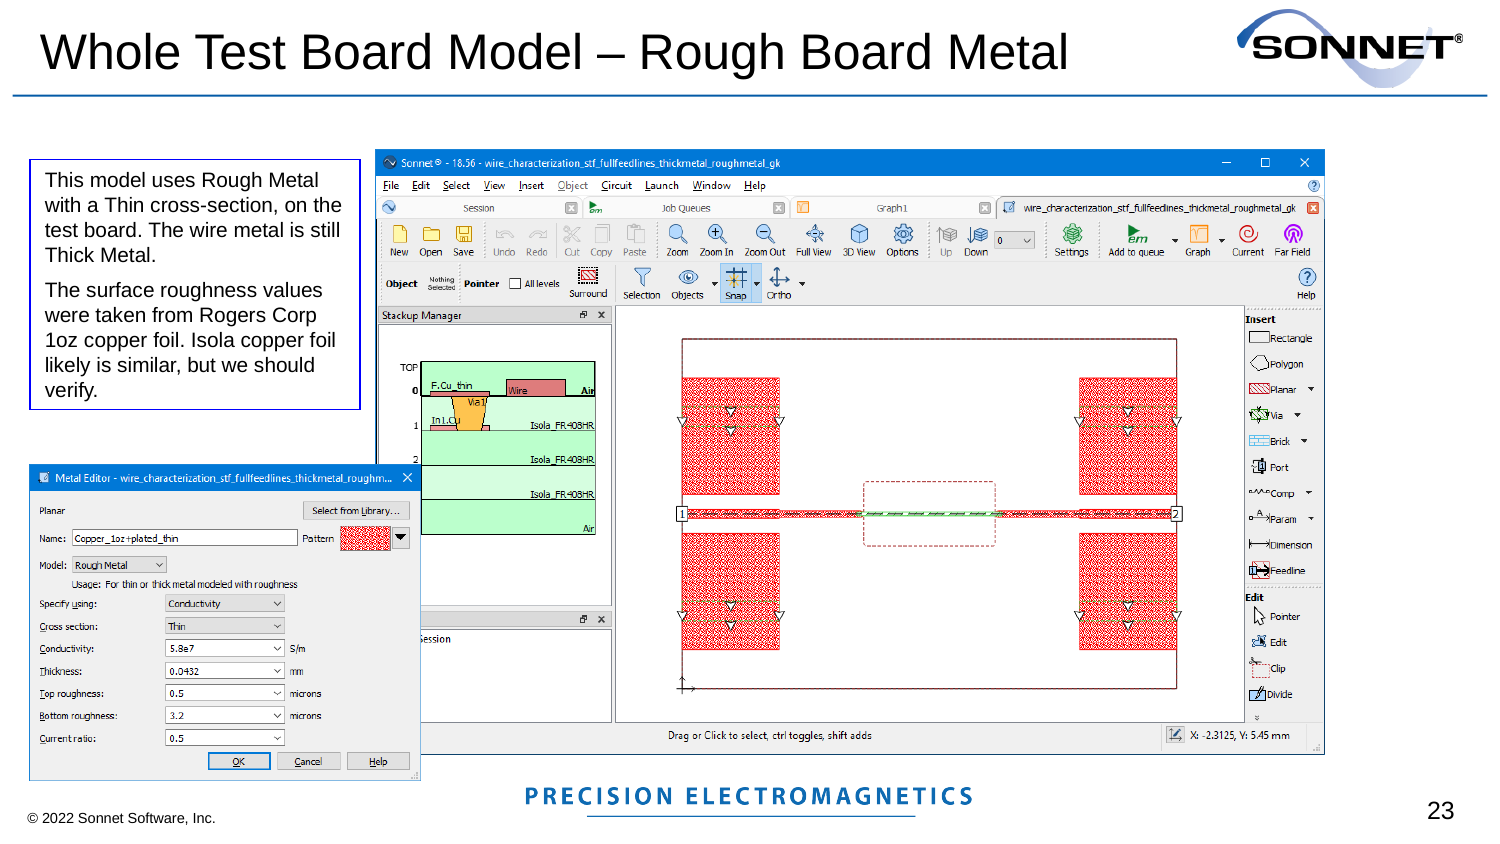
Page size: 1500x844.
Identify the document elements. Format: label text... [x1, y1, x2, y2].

text_box This model uses Rough Metal with a Thin cross-section, on the test board. The wire metal is still Thick Metal. The surface roughness values were taken from Rogers Corp 1oz copper foil. Isola copper foil likely is similar, but we should verify. [29, 159, 360, 410]
picture [29, 149, 1325, 781]
title Whole Test Board Model – Rough Board Metal [24, 12, 1375, 85]
picture [524, 783, 976, 817]
picture [1237, 9, 1463, 88]
